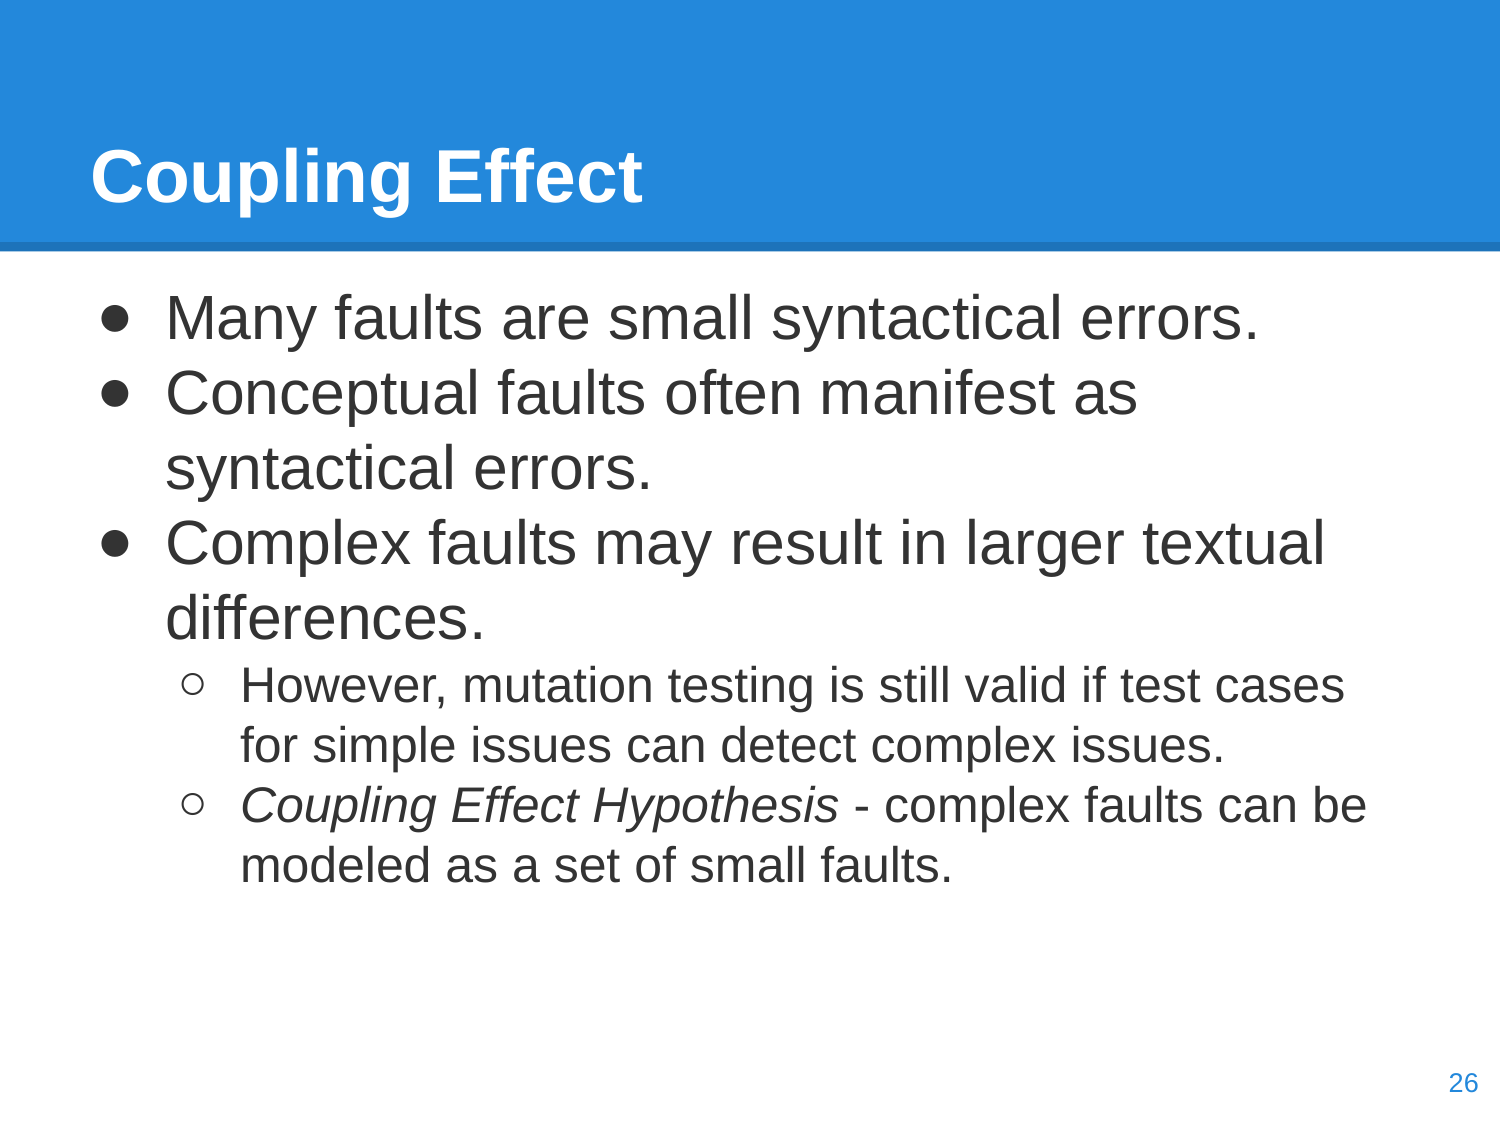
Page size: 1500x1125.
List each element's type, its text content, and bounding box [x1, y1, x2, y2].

list Many faults are small syntactical errors. Conceptual faults often manifest as syntactical errors. Complex faults may result in larger textual differences. However, mutation testing is still valid if test cases for simple issues can detect complex issues. Coupling Effect Hypothesis - complex faults can be modeled as a set of small faults. [75, 262, 1425, 1078]
title Coupling Effect [75, 45, 1425, 233]
slide_number ‹#› [1403, 1038, 1494, 1125]
